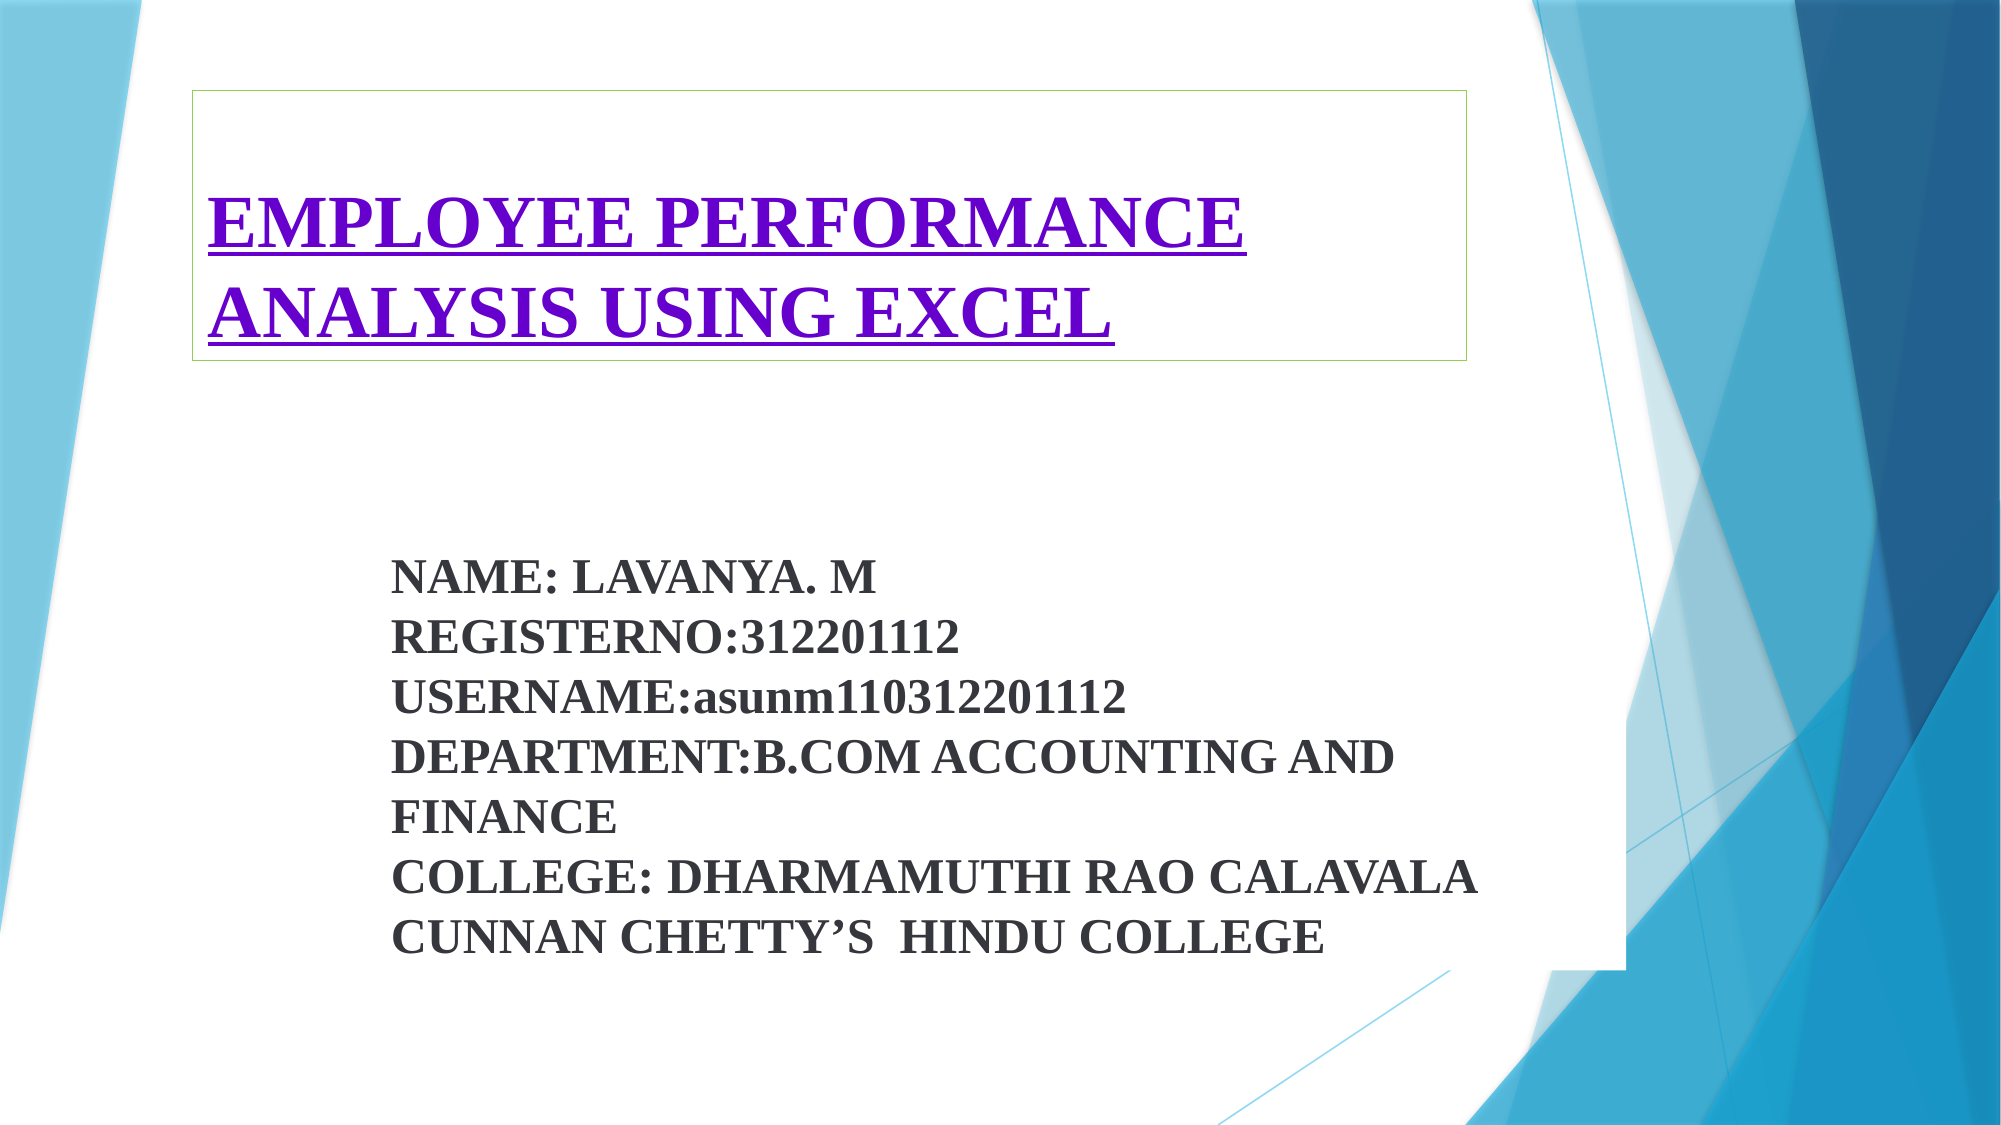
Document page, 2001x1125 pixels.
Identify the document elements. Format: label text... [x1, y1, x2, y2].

title EMPLOYEE PERFORMANCE ANALYSIS USING EXCEL [192, 90, 1467, 361]
text_box NAME: LAVANYA. M REGISTERNO:312201112 USERNAME:asunm110312201112 DEPARTMENT:B.COM ACCOUNTING AND FINANCE COLLEGE: DHARMAMUTHI RAO CALAVALA CUNNAN CHETTY’S HINDU COLLEGE [376, 535, 1627, 971]
